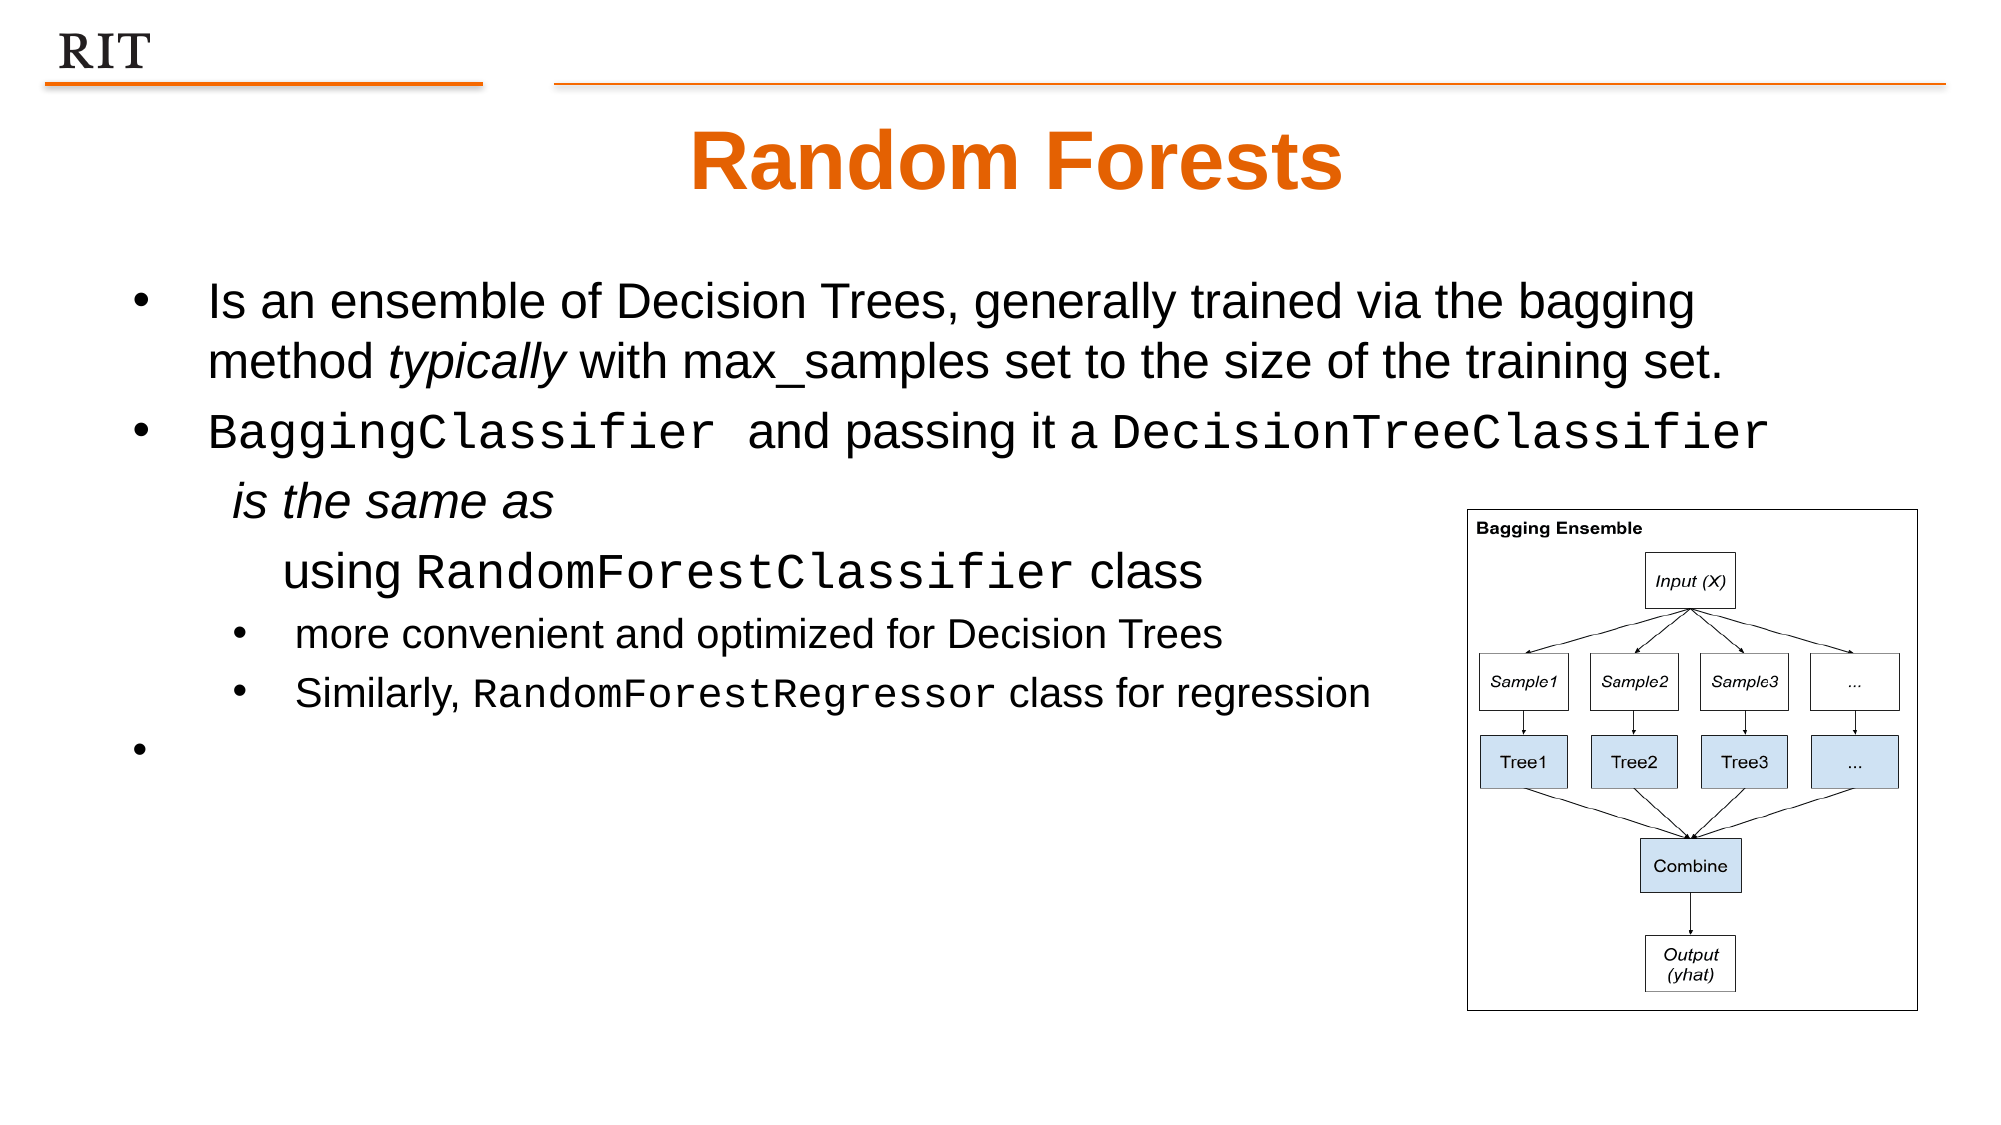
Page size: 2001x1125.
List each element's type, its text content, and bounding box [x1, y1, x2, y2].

picture [1467, 509, 1918, 1011]
text_box Random Forests [117, 114, 1918, 198]
text_box Is an ensemble of Decision Trees, generally trained via the bagging method typically with max_samples set to the size of the training set. BaggingClassifier and passing it a DecisionTreeClassifier is the same as using RandomForestClassifier class more convenient and optimized for Decision Trees Similarly, RandomForestRegressor class for regression [117, 261, 1871, 973]
